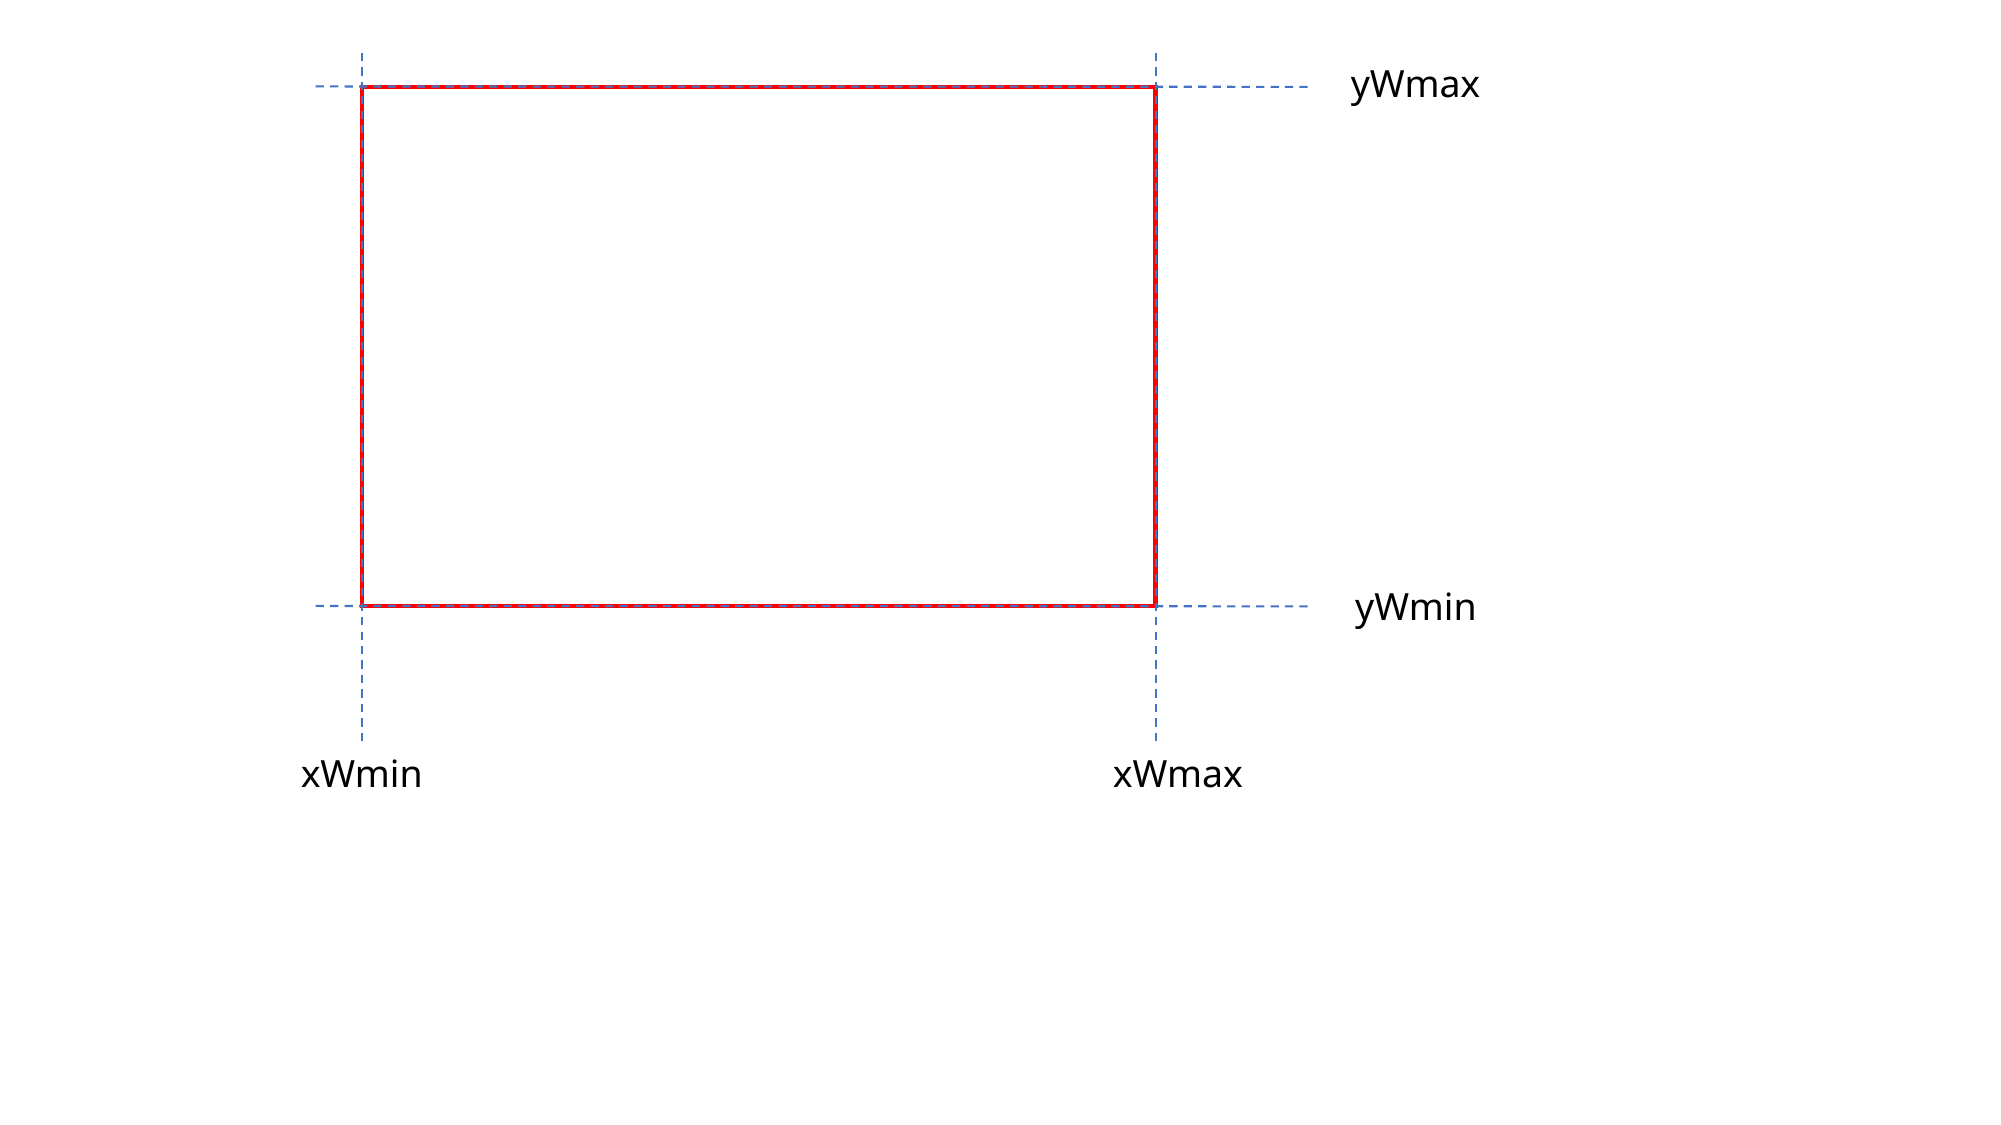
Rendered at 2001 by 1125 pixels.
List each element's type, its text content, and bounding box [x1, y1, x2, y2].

text_box [363, 87, 1155, 605]
text_box xWmin [286, 742, 438, 802]
text_box yWmin [1340, 575, 1492, 636]
text_box xWmax [1098, 742, 1258, 802]
text_box yWmax [1336, 52, 1496, 113]
